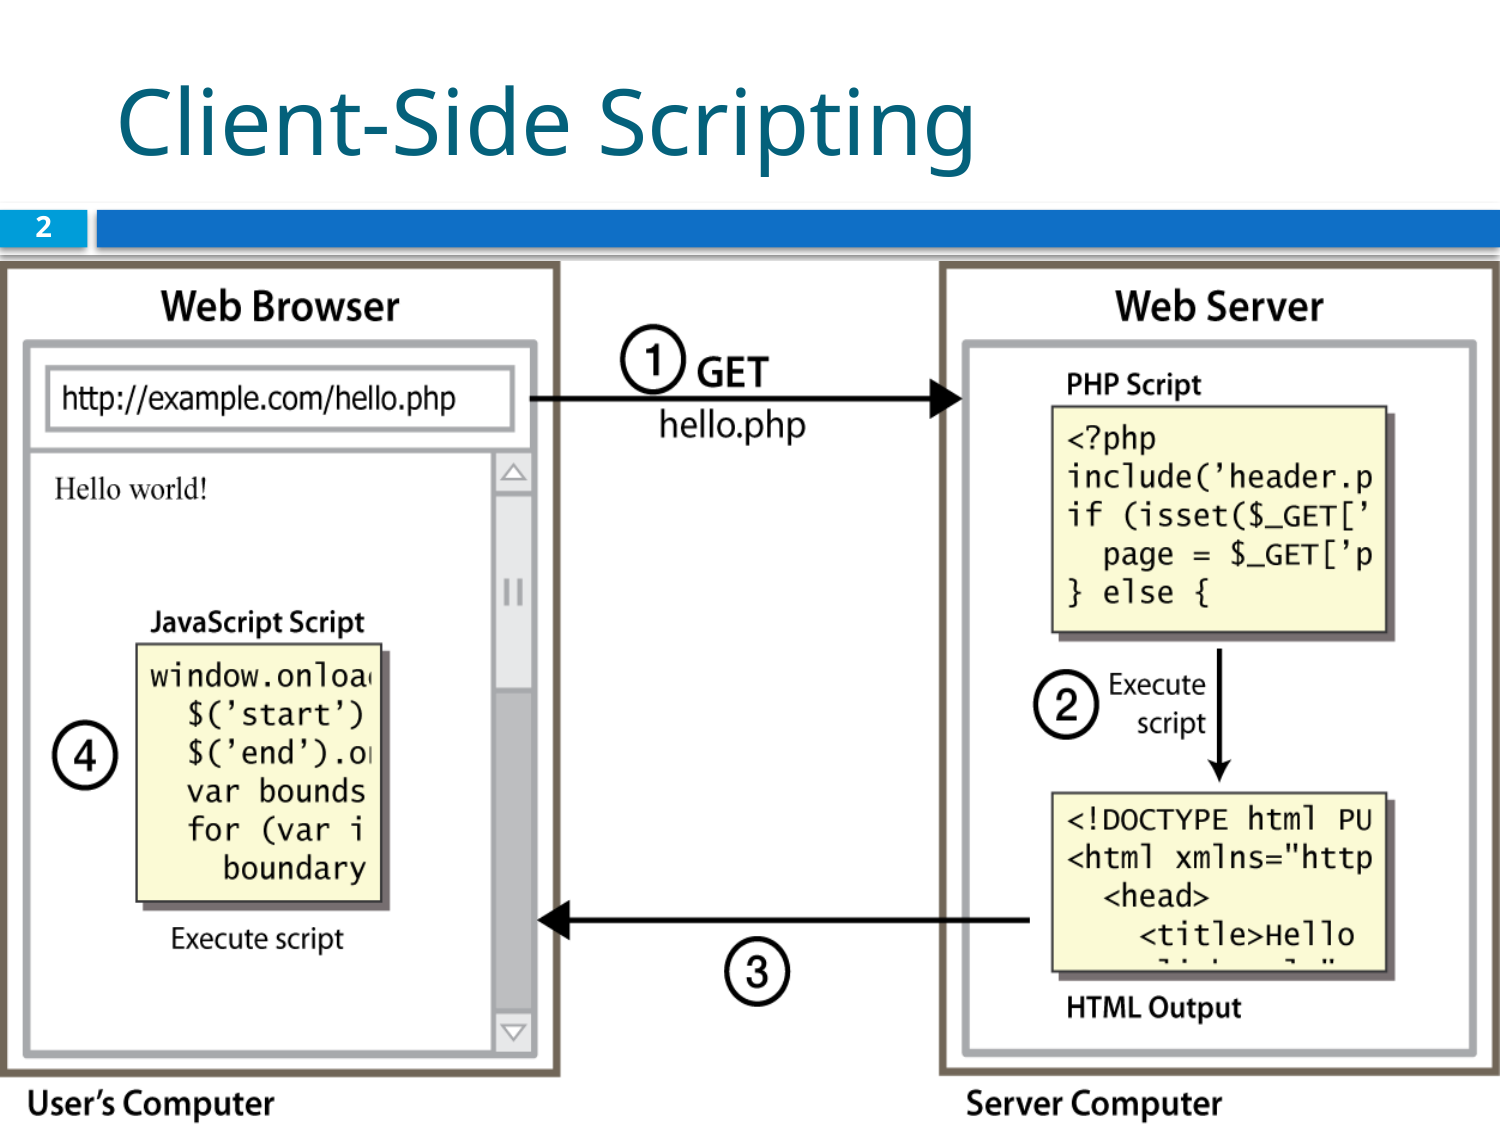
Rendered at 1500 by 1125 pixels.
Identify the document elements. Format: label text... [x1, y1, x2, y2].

title Client-Side Scripting [100, 37, 1439, 201]
slide_number 2 [0, 208, 88, 249]
picture [0, 261, 1500, 1125]
